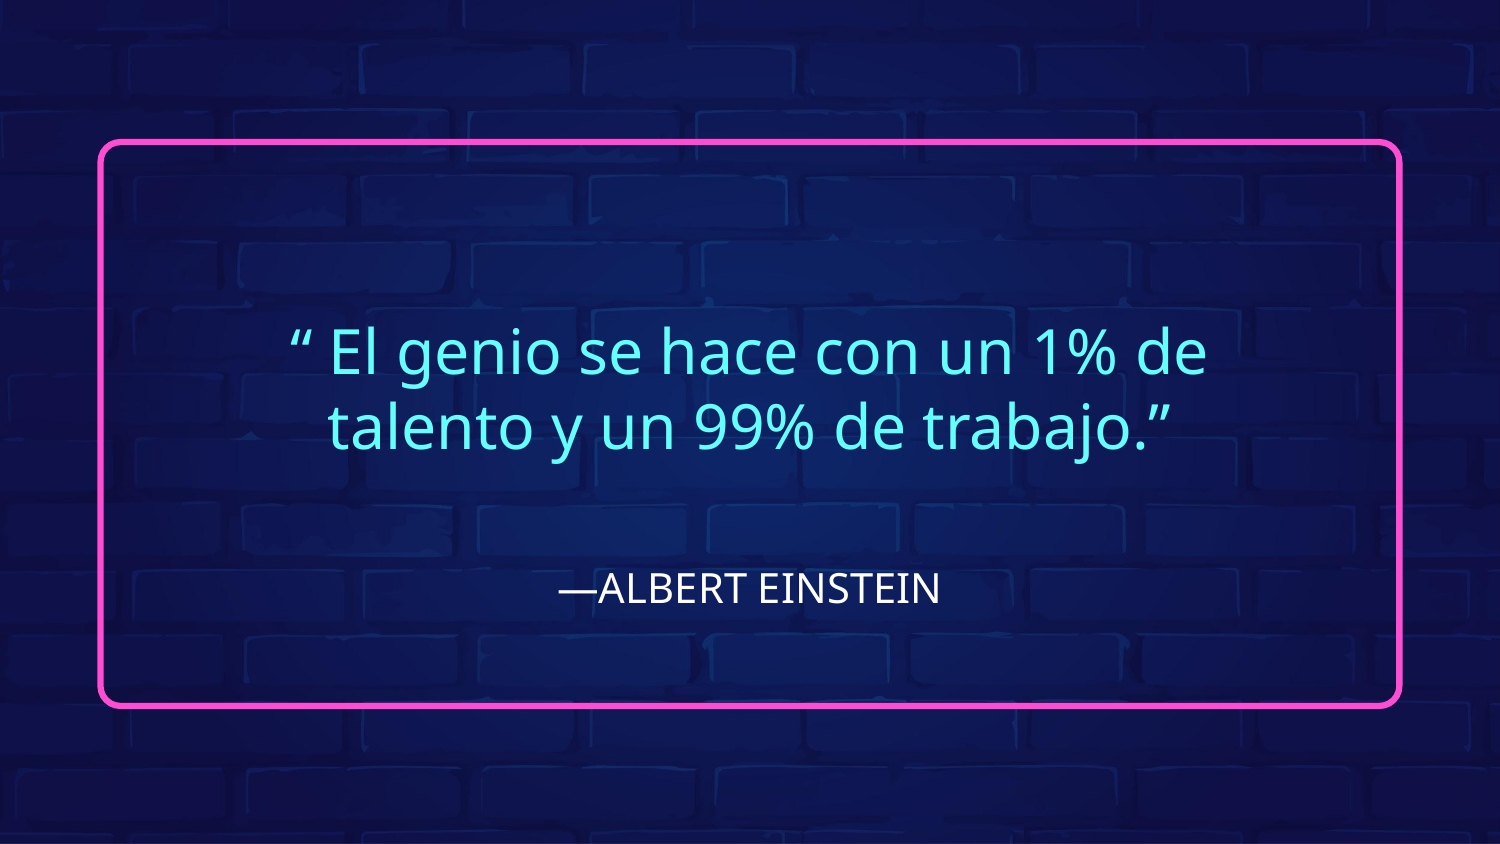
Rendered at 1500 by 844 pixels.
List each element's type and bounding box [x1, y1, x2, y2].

picture [0, 0, 1500, 844]
text_box [100, 142, 1400, 706]
